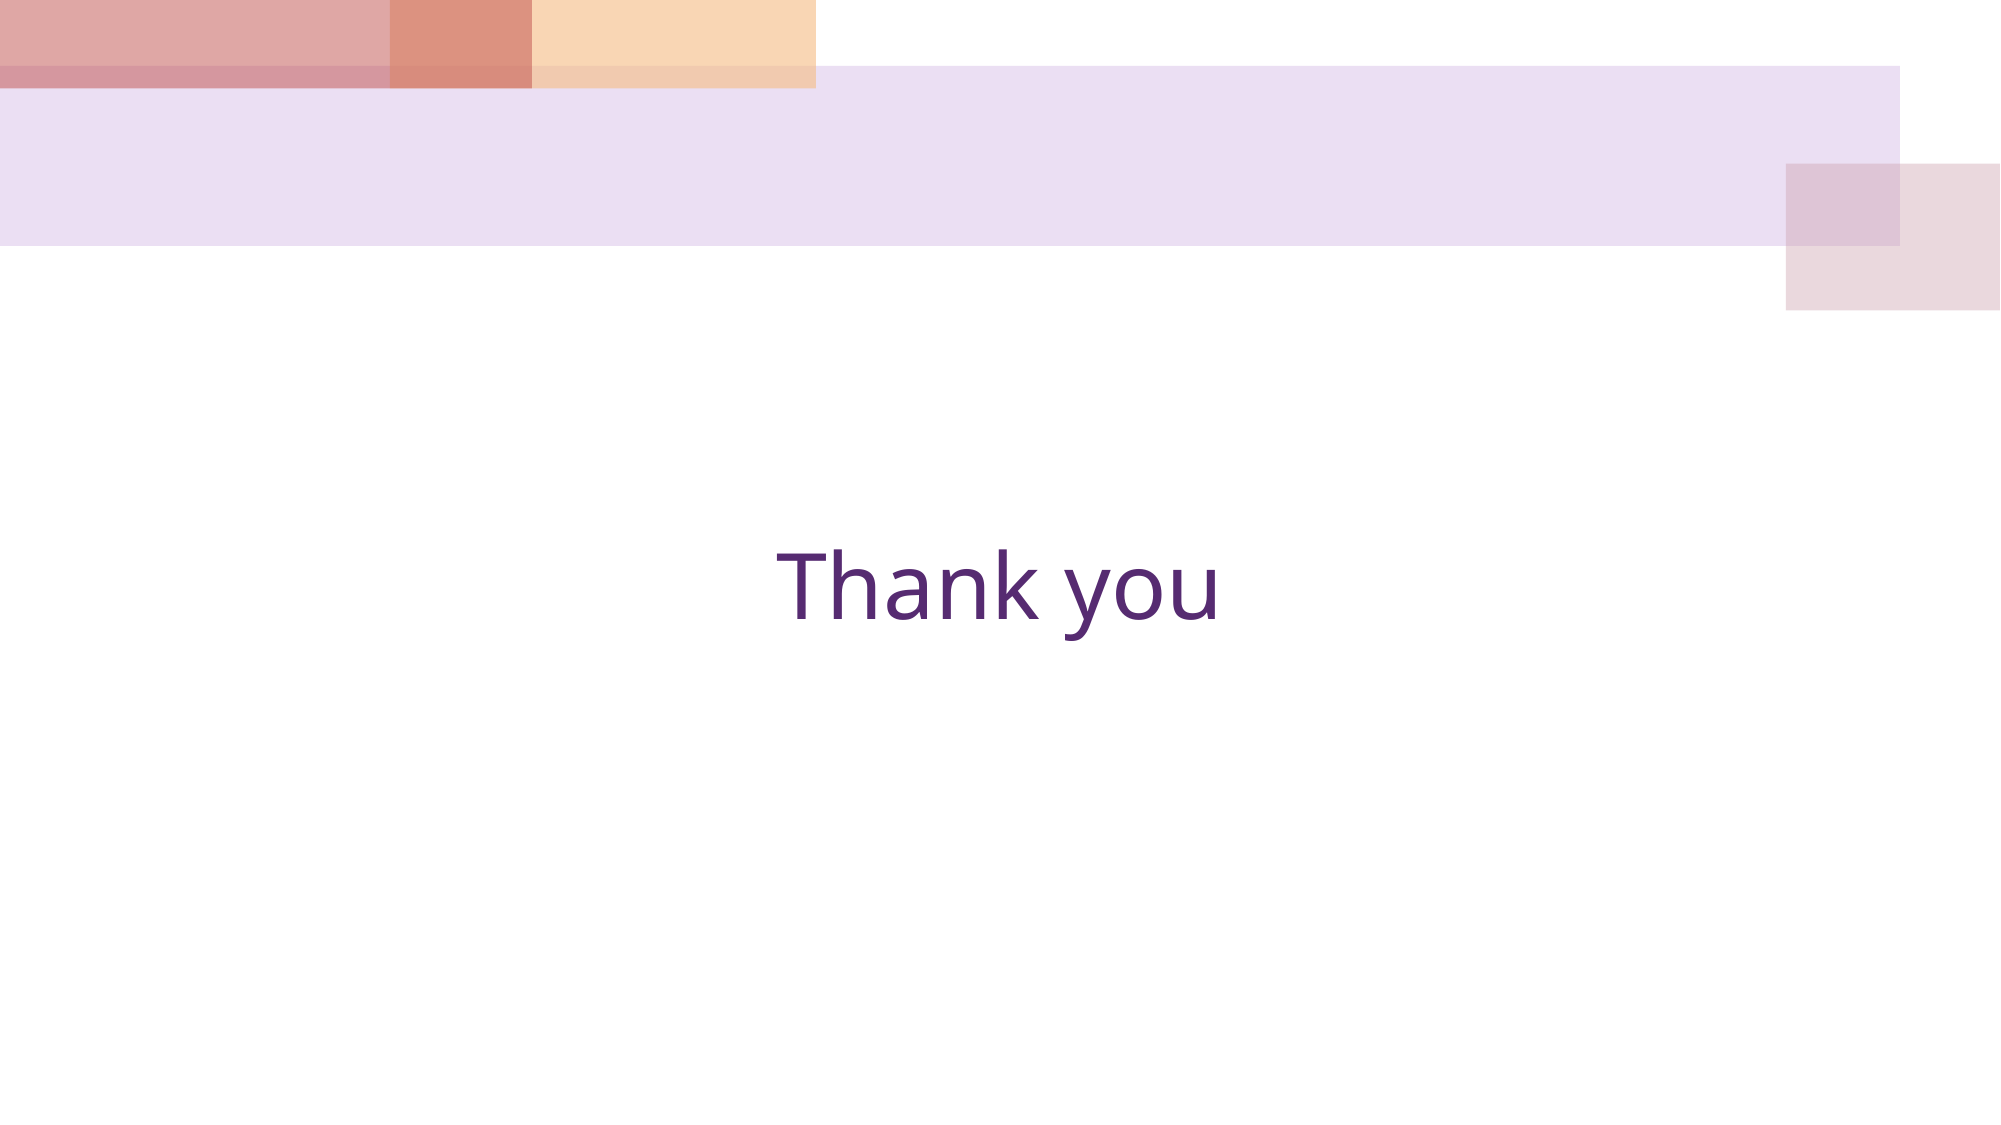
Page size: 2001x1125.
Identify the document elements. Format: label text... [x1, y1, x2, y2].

title Thank you [99, 503, 1900, 662]
